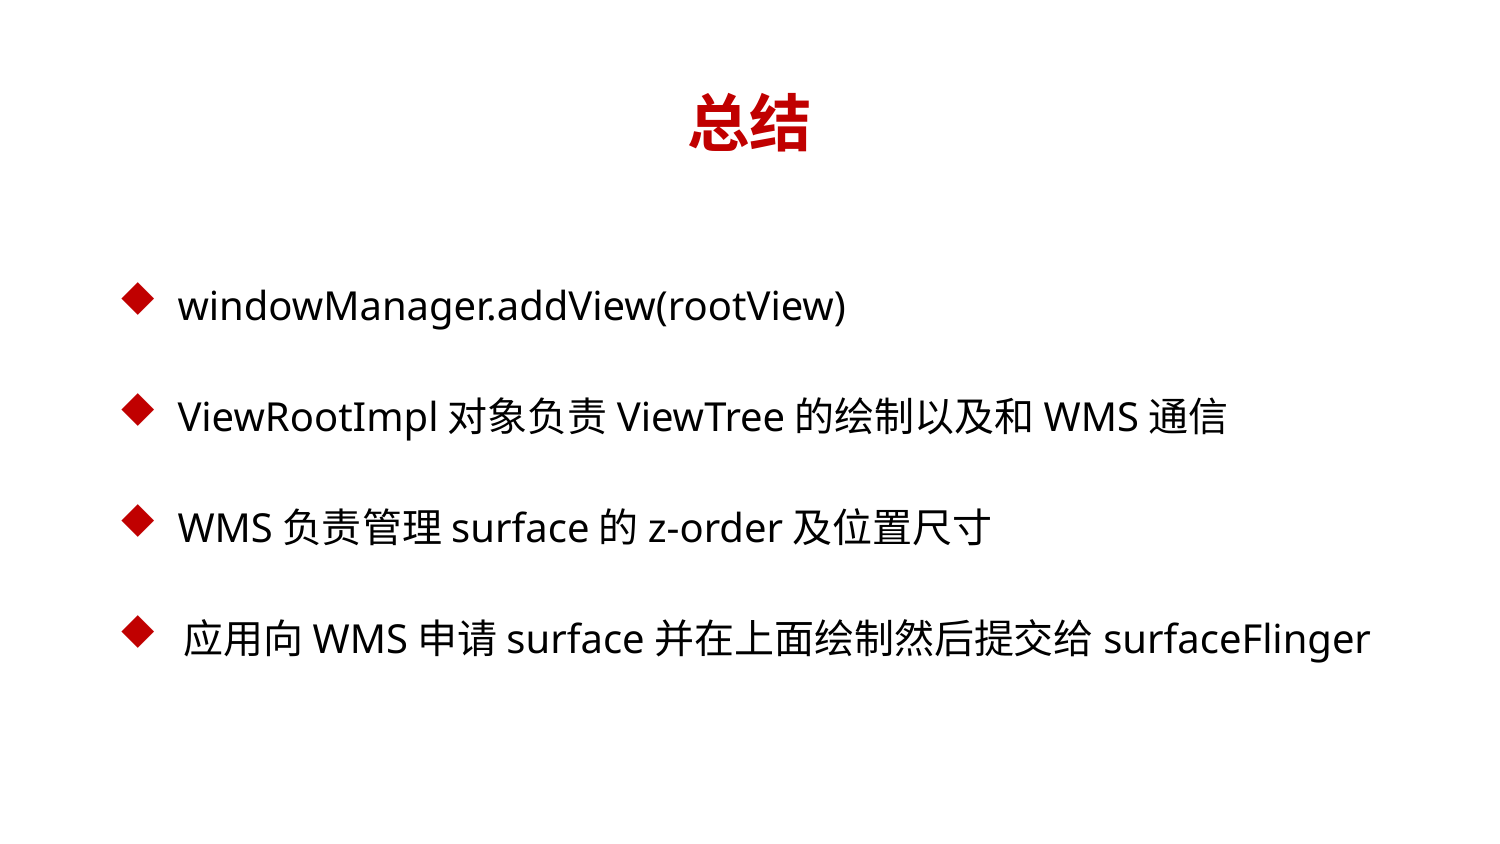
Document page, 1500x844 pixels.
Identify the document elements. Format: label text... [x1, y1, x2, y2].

list windowManager.addView(rootView) ViewRootImpl对象负责ViewTree的绘制以及和WMS通信 WMS负责管理surface的z-order及位置尺寸 应用向WMS申请surface并在上面绘制然后提交给surfaceFlinger [103, 224, 1397, 760]
title 总结 [103, 44, 1397, 208]
